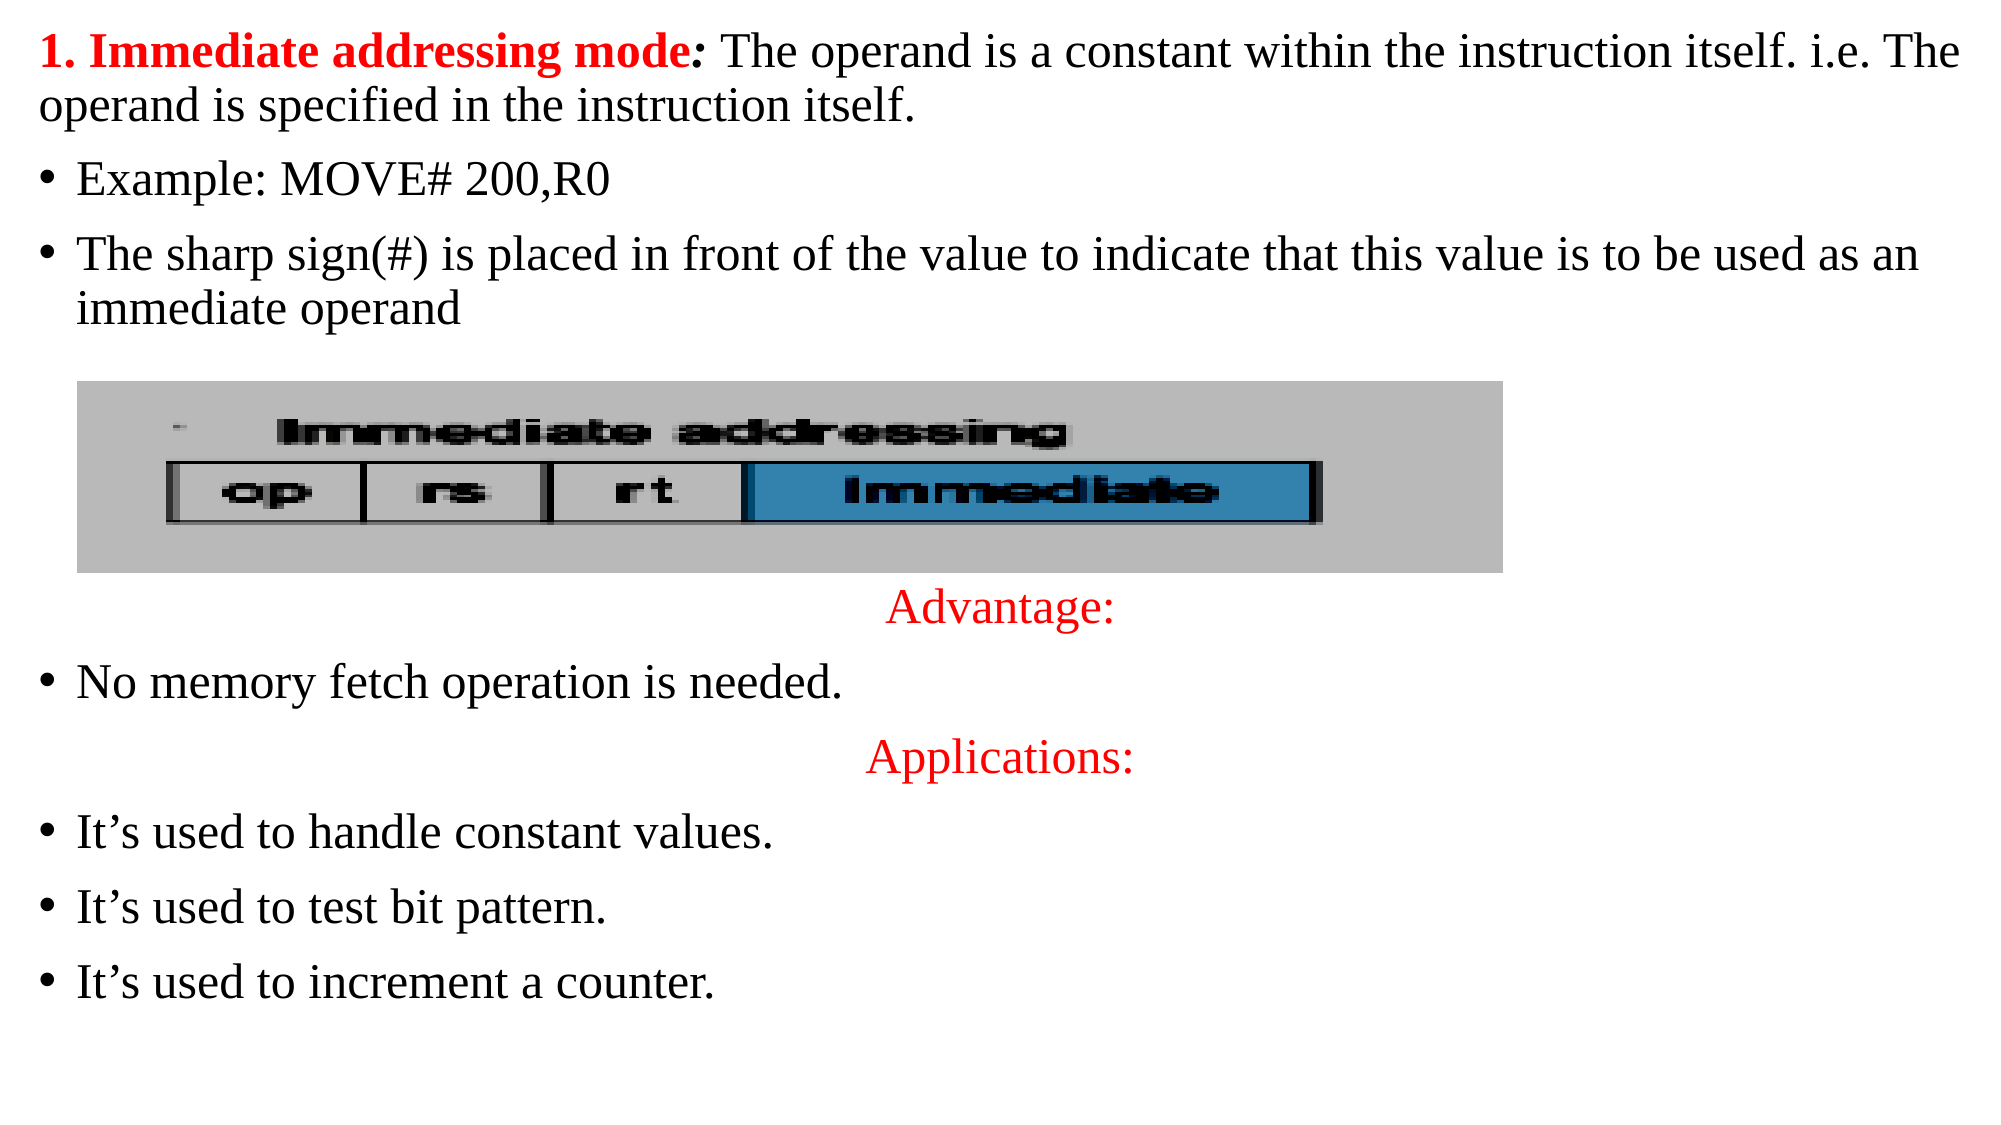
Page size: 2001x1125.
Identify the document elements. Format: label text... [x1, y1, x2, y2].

picture [77, 381, 1503, 573]
list 1. Immediate addressing mode: The operand is a constant within the instruction itself. i.e. The operand is specified in the instruction itself. Example: MOVE# 200,R0 The sharp sign(#) is placed in front of the value to indicate that this value is to be used as an immediate operand Advantage: No memory fetch operation is needed. Applications: It’s used to handle constant values. It’s used to test bit pattern. It’s used to increment a counter. [23, 16, 1978, 1097]
